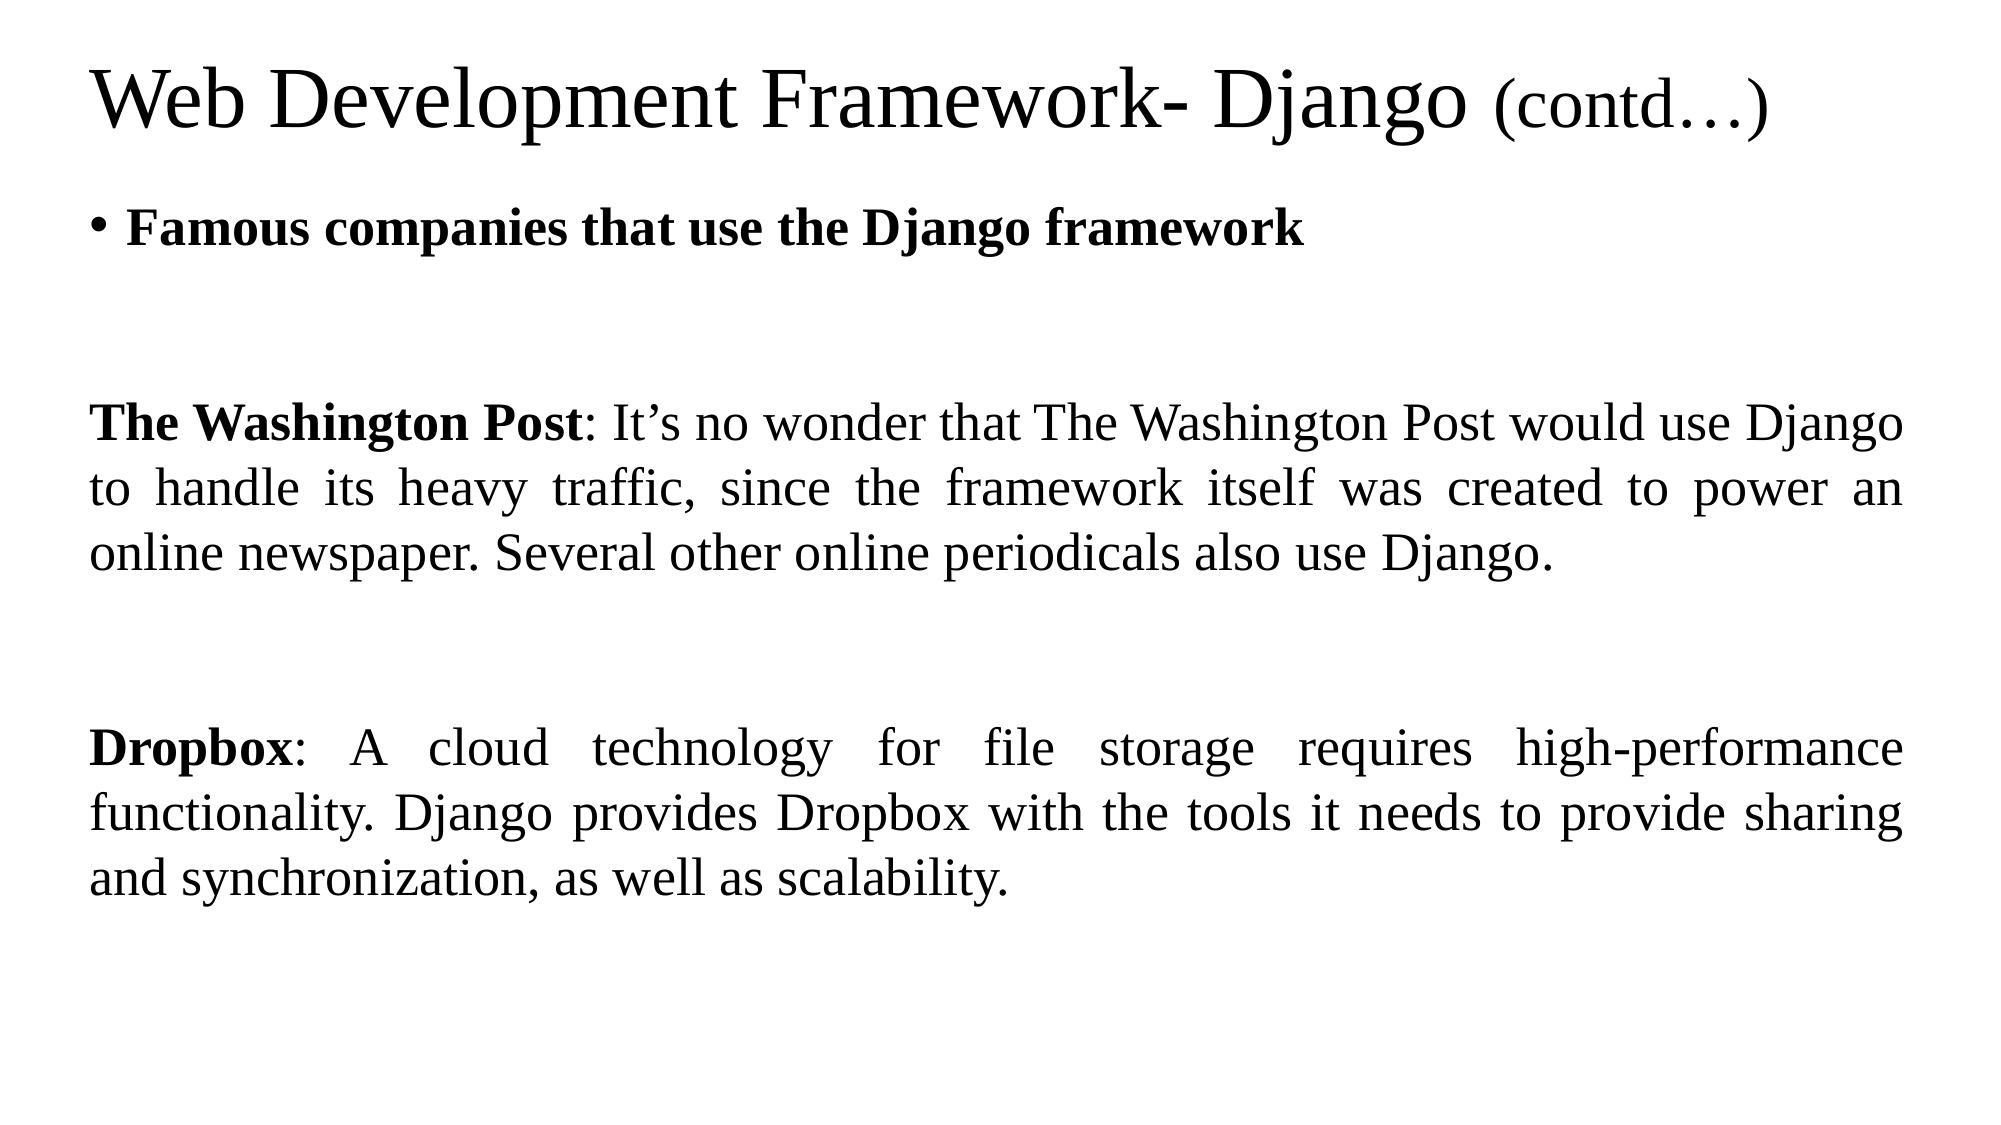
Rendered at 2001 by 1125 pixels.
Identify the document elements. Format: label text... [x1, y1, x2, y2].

title Web Development Framework- Django (contd…) [74, 44, 1922, 155]
list Famous companies that use the Django framework The Washington Post: It’s no wonder that The Washington Post would use Django to handle its heavy traffic, since the framework itself was created to power an online newspaper. Several other online periodicals also use Django. Dropbox: A cloud technology for file storage requires high-performance functionality. Django provides Dropbox with the tools it needs to provide sharing and synchronization, as well as scalability. [74, 190, 1922, 1103]
